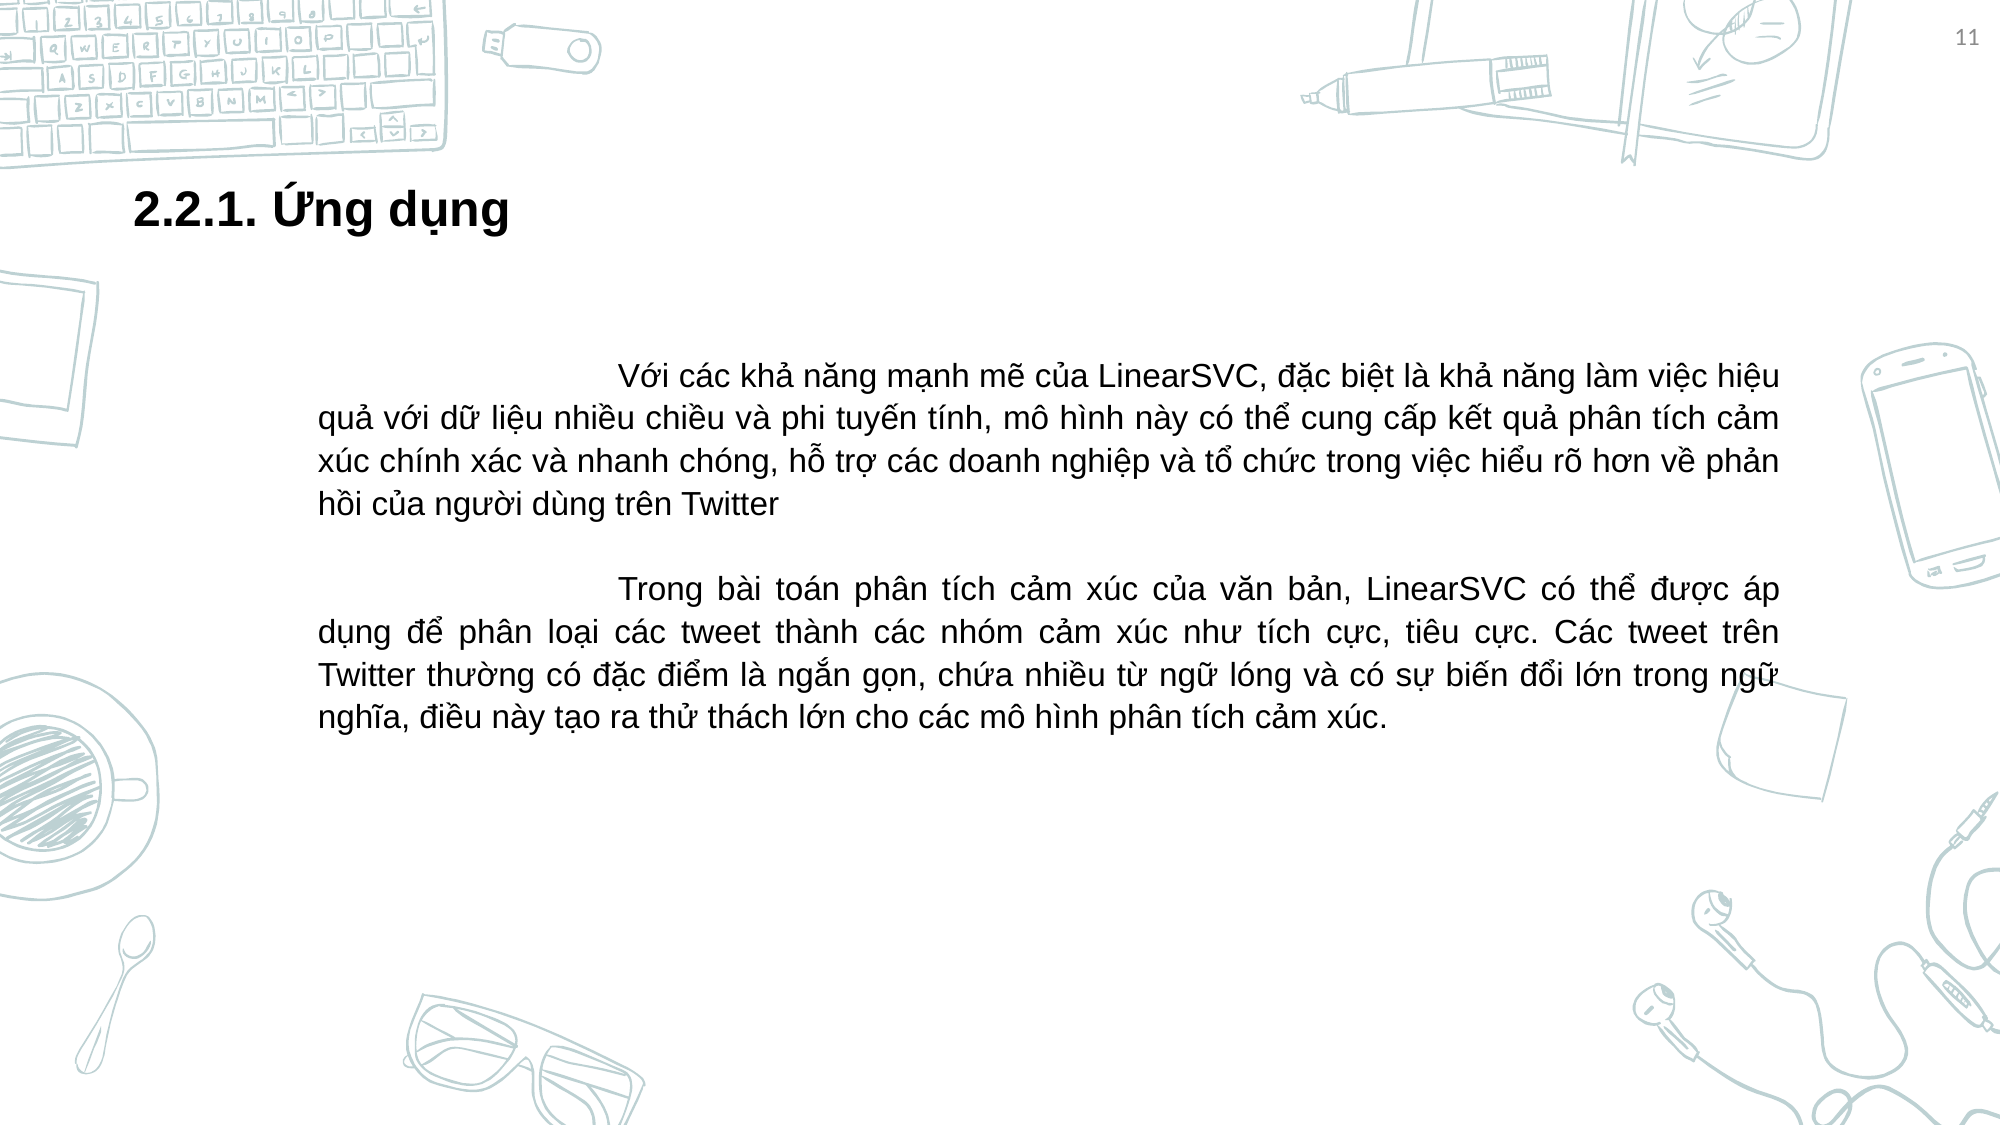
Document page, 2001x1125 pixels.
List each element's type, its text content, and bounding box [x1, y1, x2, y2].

slide_number 11 [1913, 0, 2000, 71]
text_box 2.2.1. Ứng dụng [0, 169, 614, 245]
text_box Với các khả năng mạnh mẽ của LinearSVC, đặc biệt là khả năng làm việc hiệu quả với dữ liệu nhiều chiều và phi tuyến tính, mô hình này có thể cung cấp kết quả phân tích cảm xúc chính xác và nhanh chóng, hỗ trợ các doanh nghiệp và tổ chức trong việc hiểu rõ hơn về phản hồi của người dùng trên Twitter Trong bài toán phân tích cảm xúc của văn bản, LinearSVC có thể được áp dụng để phân loại các tweet thành các nhóm cảm xúc như tích cực, tiêu cực. Các tweet trên Twitter thường có đặc điểm là ngắn gọn, chứa nhiều từ ngữ lóng và có sự biến đổi lớn trong ngữ nghĩa, điều này tạo ra thử thách lớn cho các mô hình phân tích cảm xúc. [197, 331, 1802, 956]
